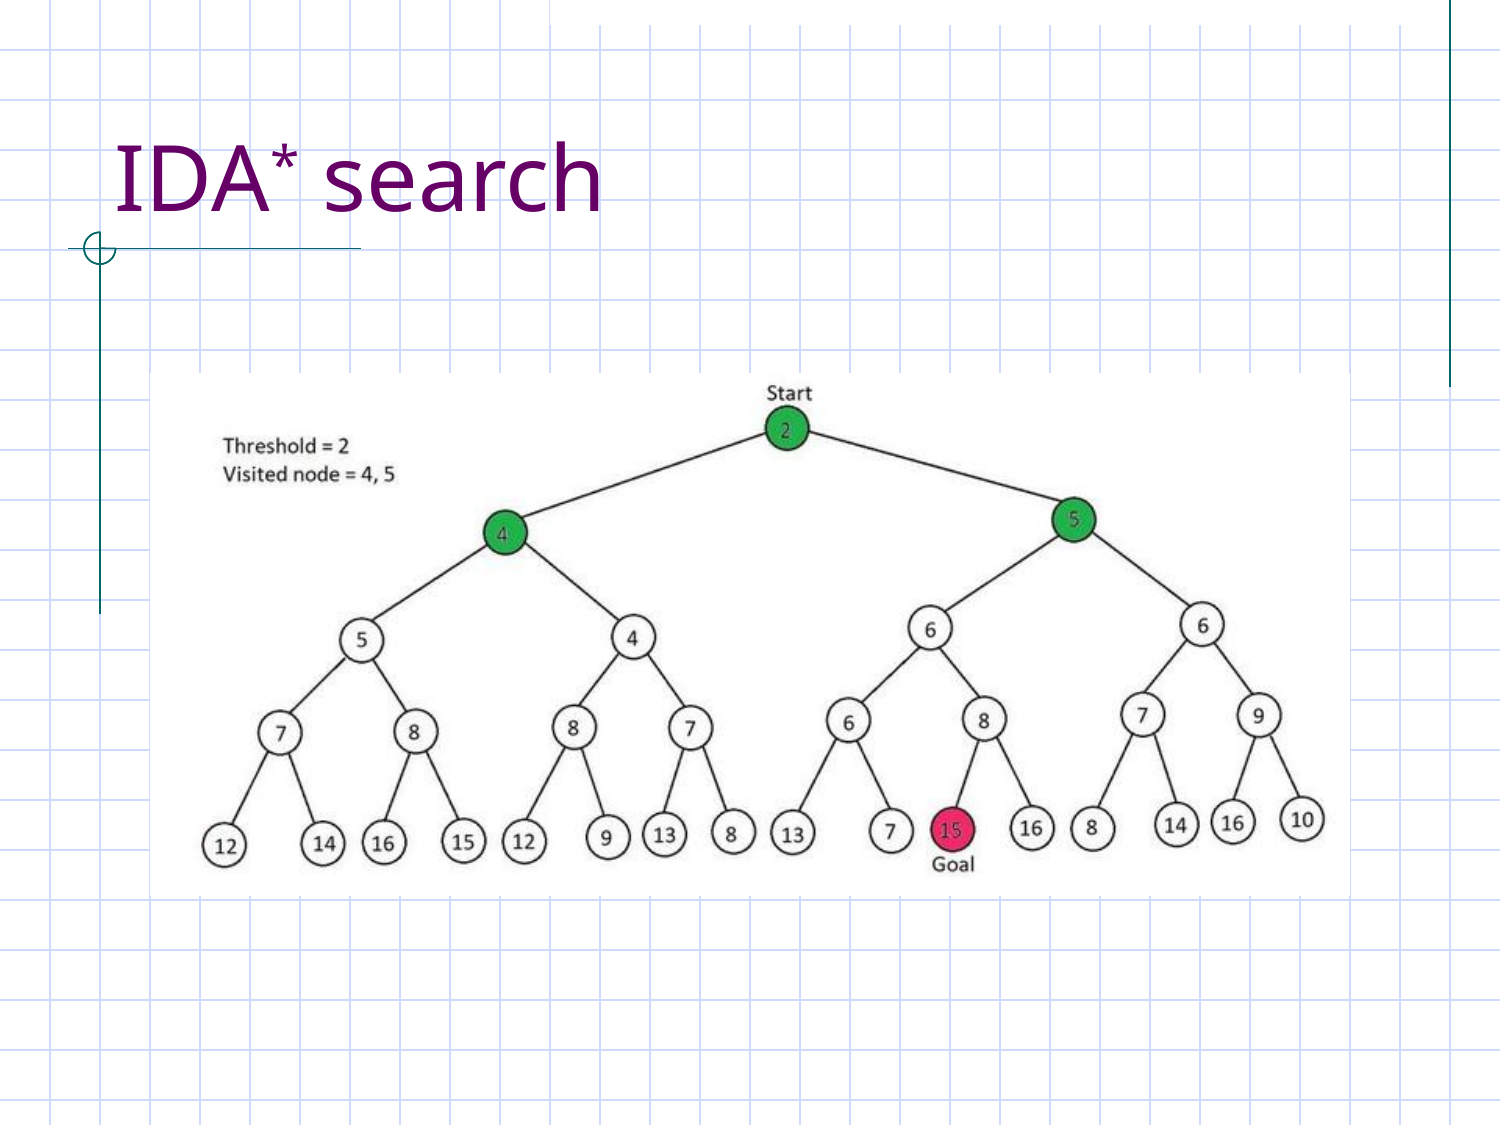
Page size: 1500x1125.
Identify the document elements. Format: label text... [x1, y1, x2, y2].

title IDA* search [99, 50, 1375, 238]
picture [149, 373, 1351, 896]
